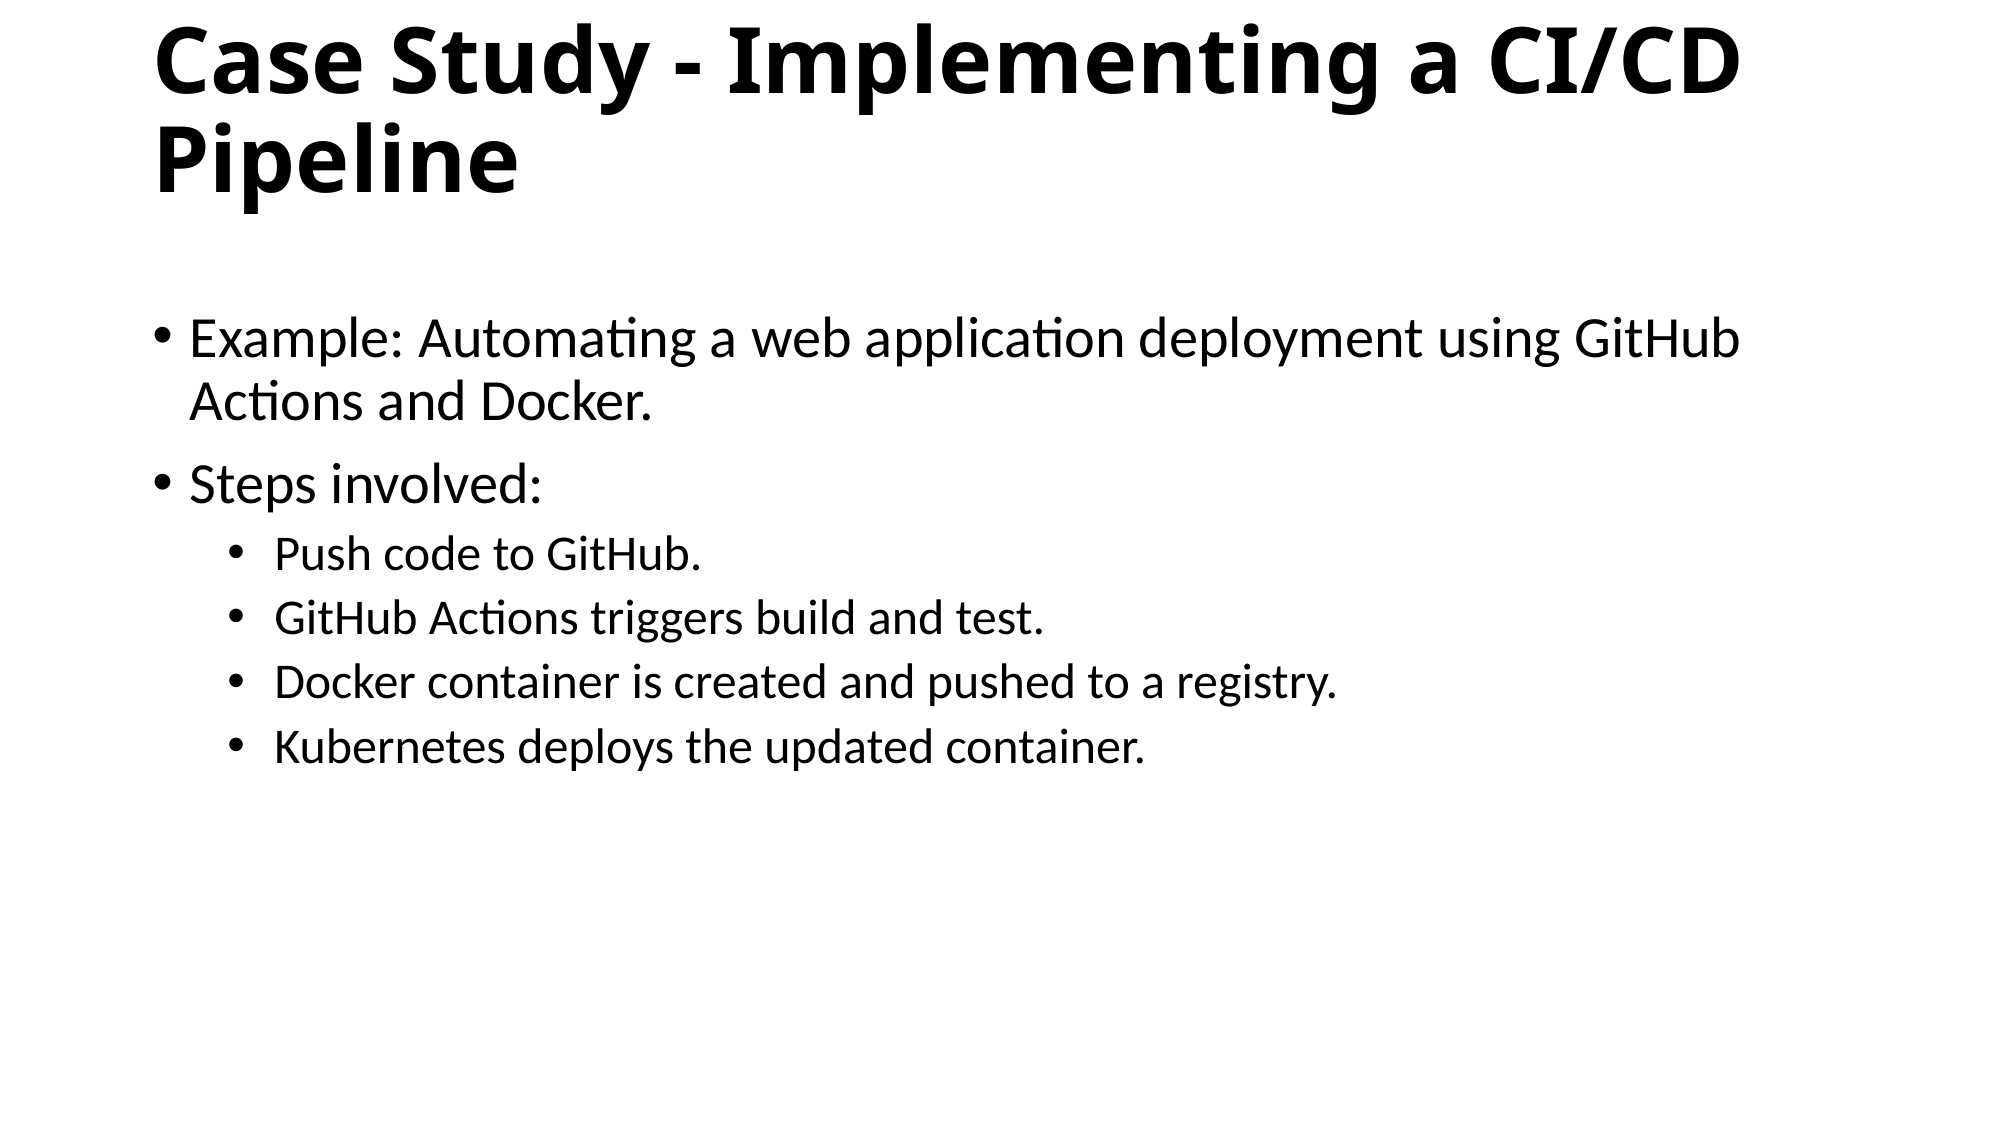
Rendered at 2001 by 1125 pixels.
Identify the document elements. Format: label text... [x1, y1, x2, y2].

list Example: Automating a web application deployment using GitHub Actions and Docker. Steps involved: Push code to GitHub. GitHub Actions triggers build and test. Docker container is created and pushed to a registry. Kubernetes deploys the updated container. [137, 299, 1863, 1014]
title Case Study - Implementing a CI/CD Pipeline [137, 59, 1863, 278]
